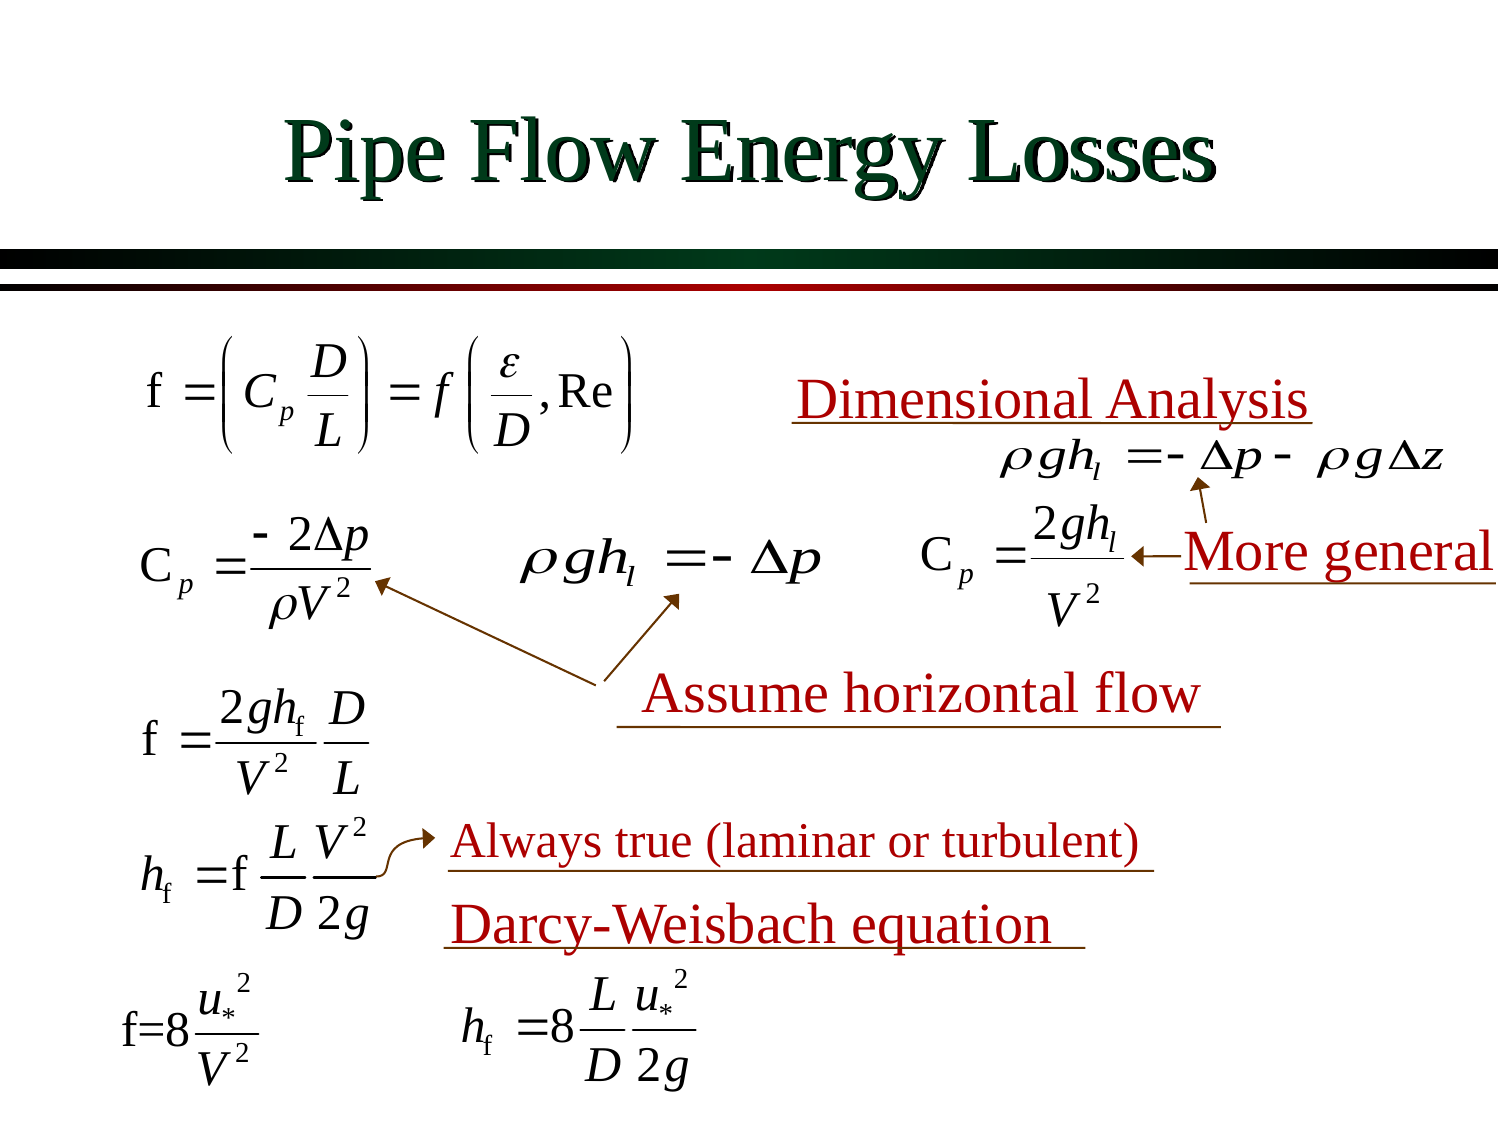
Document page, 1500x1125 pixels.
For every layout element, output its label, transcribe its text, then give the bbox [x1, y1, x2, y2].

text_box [375, 837, 437, 877]
text_box Assume horizontal flow [626, 646, 1217, 727]
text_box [142, 330, 642, 461]
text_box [138, 680, 375, 802]
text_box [456, 960, 702, 1097]
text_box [136, 506, 377, 636]
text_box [916, 495, 1130, 634]
text_box [604, 602, 680, 682]
title Pipe Flow Energy Losses [112, 49, 1388, 238]
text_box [993, 430, 1452, 486]
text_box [512, 529, 829, 593]
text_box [136, 808, 381, 945]
text_box Dimensional Analysis [781, 352, 1336, 438]
text_box Always true (laminar or turbulent) [435, 800, 1155, 876]
text_box Assume horizontal flow [626, 728, 1217, 732]
text_box Darcy-Weisbach equation [435, 877, 1150, 963]
text_box More general [1168, 504, 1500, 590]
text_box [382, 577, 596, 686]
text_box [1133, 545, 1182, 567]
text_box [117, 964, 265, 1093]
